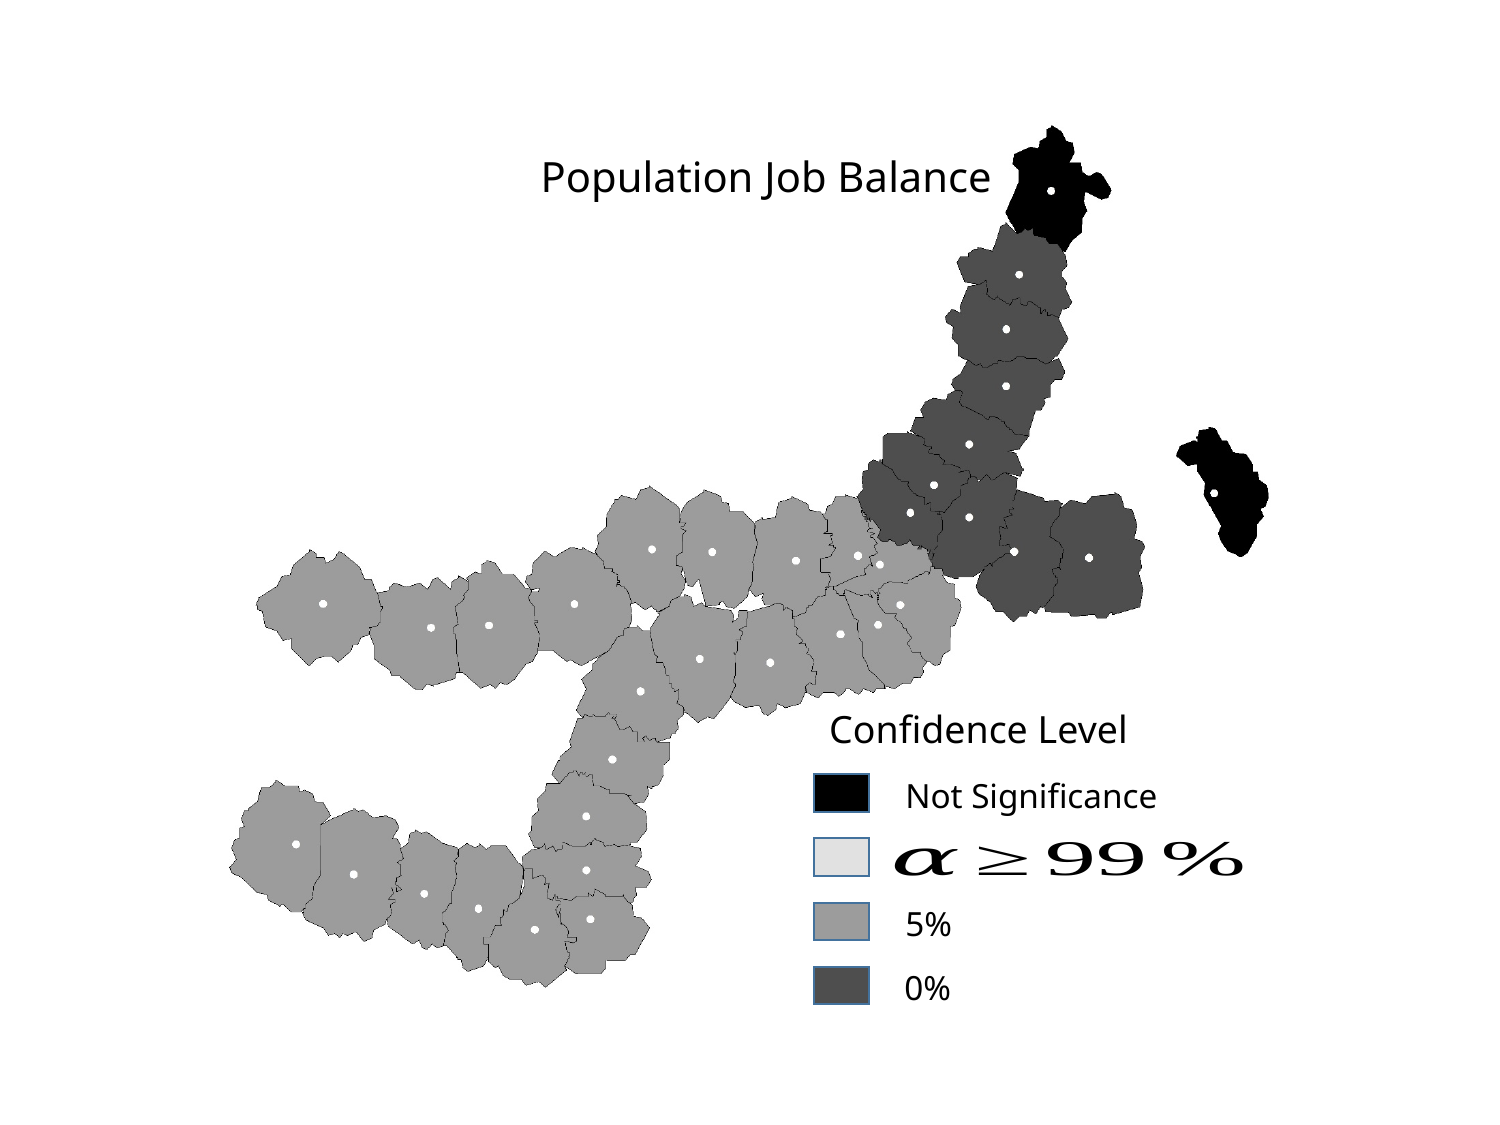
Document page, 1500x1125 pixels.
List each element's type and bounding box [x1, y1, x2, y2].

picture [184, 83, 1338, 1038]
